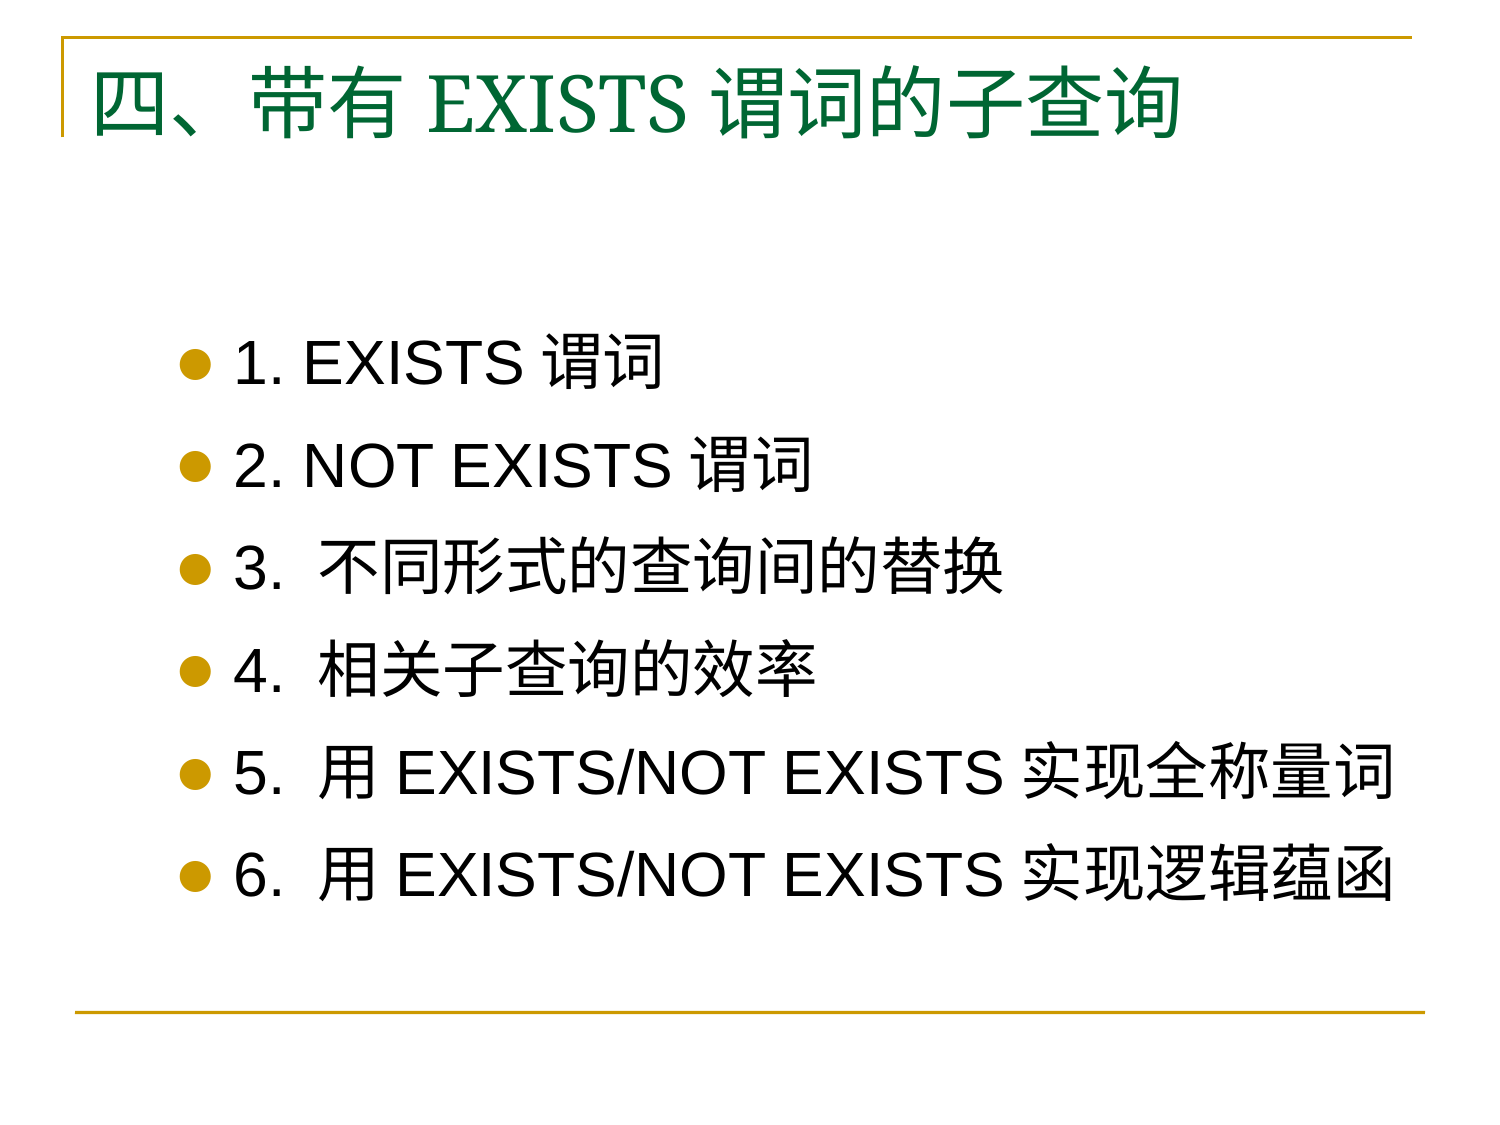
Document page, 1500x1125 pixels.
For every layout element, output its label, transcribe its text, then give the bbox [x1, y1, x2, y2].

list 1. EXISTS谓词 2. NOT EXISTS谓词 3. 不同形式的查询间的替换 4. 相关子查询的效率 5. 用EXISTS/NOT EXISTS实现全称量词 6. 用EXISTS/NOT EXISTS实现逻辑蕴函 [162, 299, 1500, 975]
title 四、带有EXISTS谓词的子查询 [75, 45, 1425, 233]
